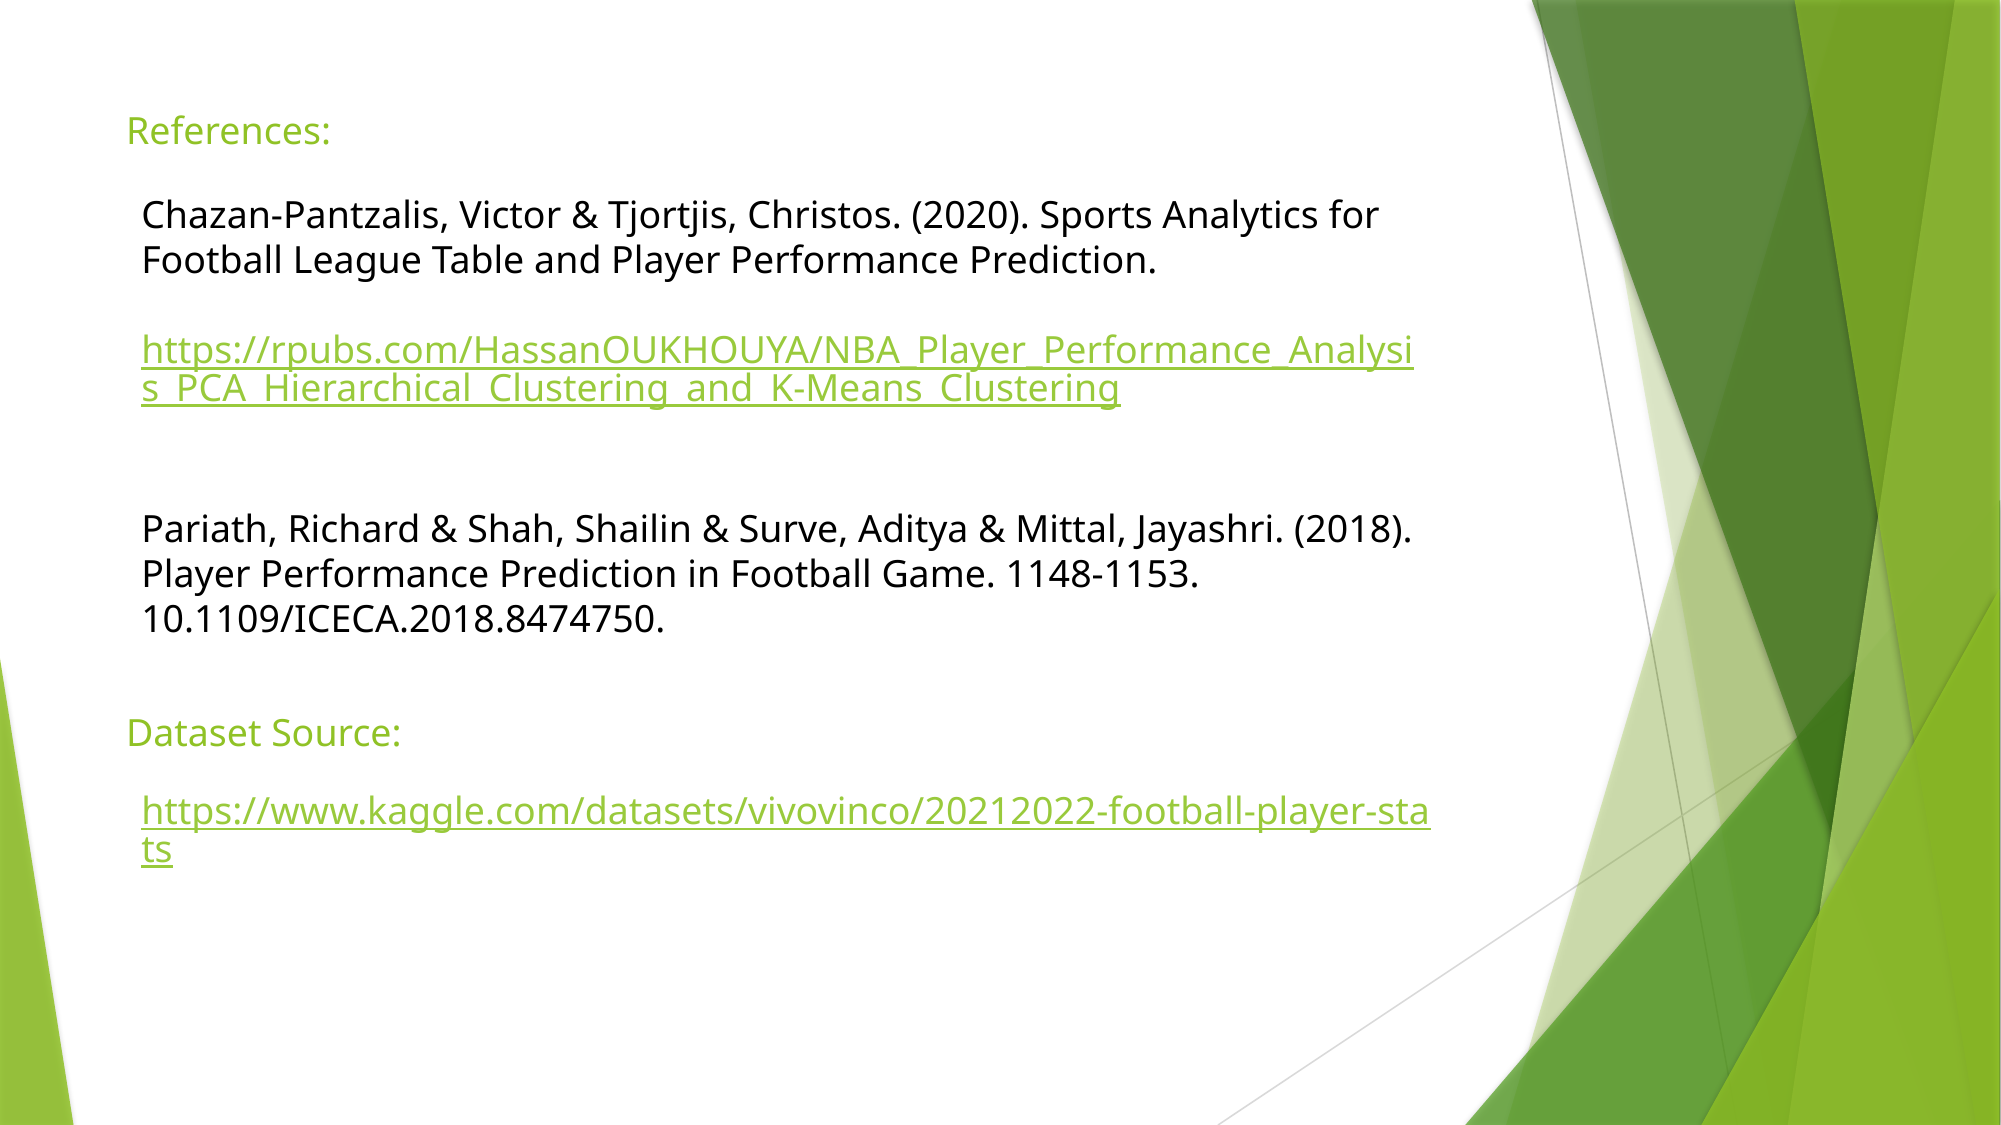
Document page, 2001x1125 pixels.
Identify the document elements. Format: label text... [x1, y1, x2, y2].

text_box Chazan-Pantzalis, Victor & Tjortjis, Christos. (2020). Sports Analytics for Football League Table and Player Performance Prediction. https://rpubs.com/HassanOUKHOUYA/NBA_Player_Performance_Analysis_PCA_Hierarchical_Clustering_and_K-Means_Clustering Pariath, Richard & Shah, Shailin & Surve, Aditya & Mittal, Jayashri. (2018). Player Performance Prediction in Football Game. 1148-1153. 10.1109/ICECA.2018.8474750. [126, 183, 1446, 610]
text_box Dataset Source: [111, 701, 1522, 919]
title References: [111, 99, 1522, 317]
